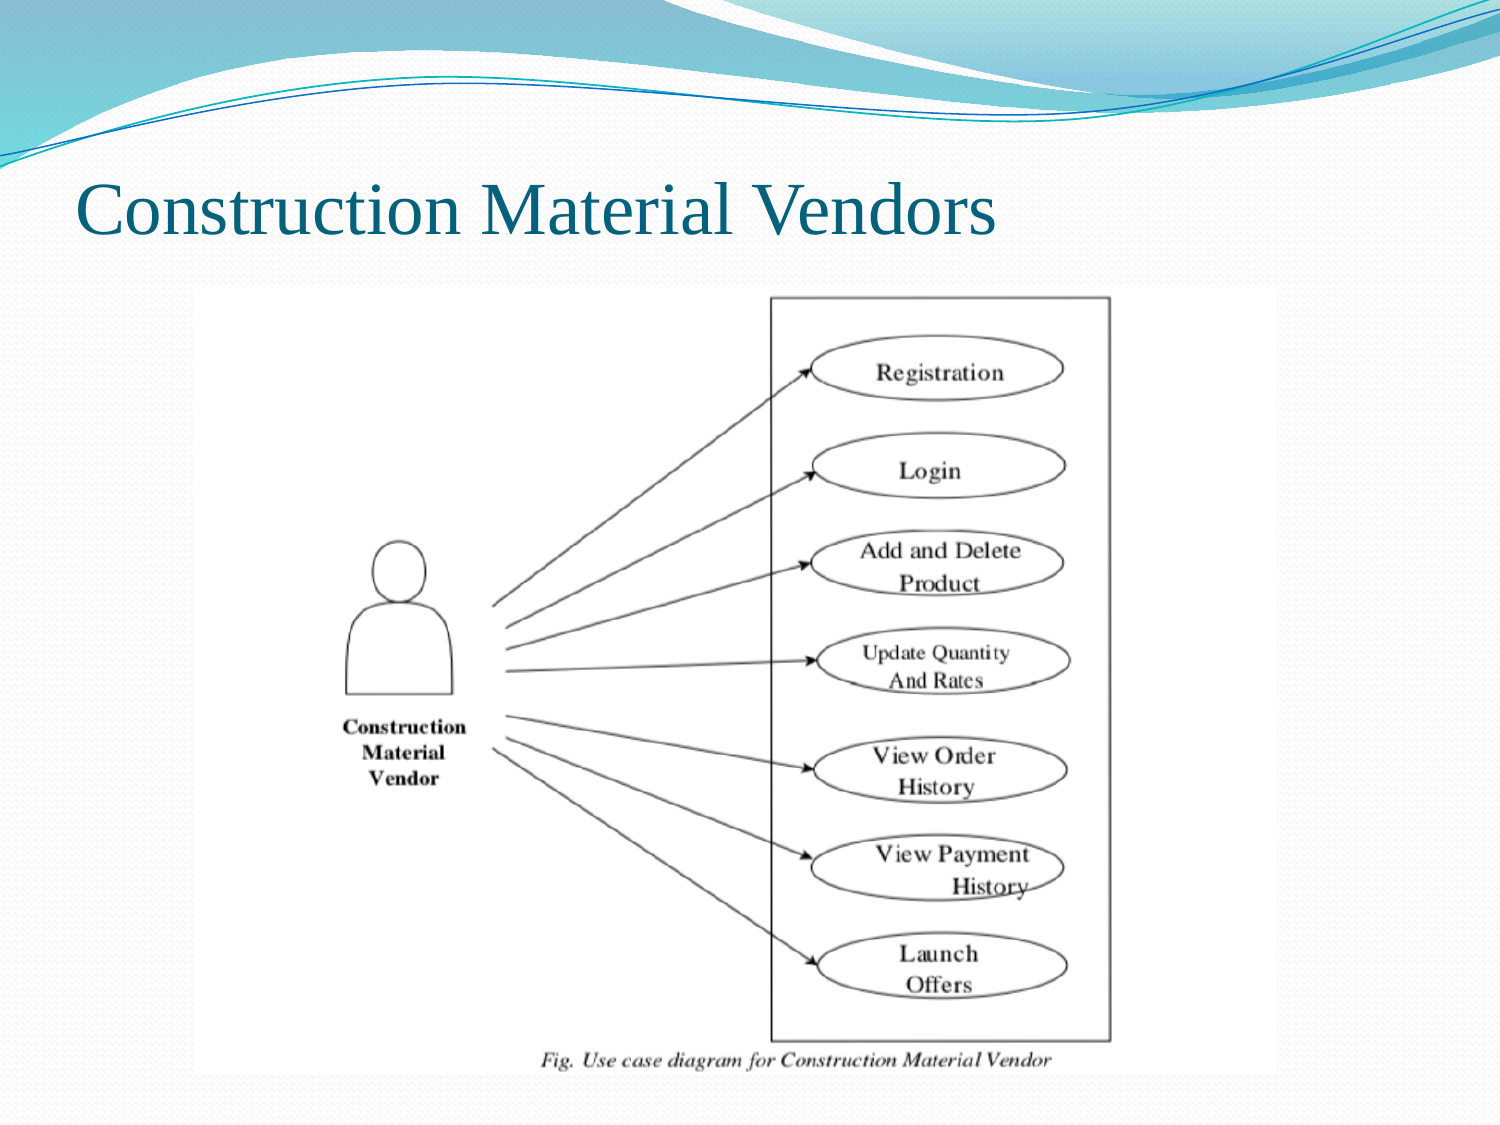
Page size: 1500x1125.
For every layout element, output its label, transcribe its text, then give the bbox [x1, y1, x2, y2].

picture [192, 287, 1276, 1075]
title Construction Material Vendors [75, 32, 1438, 250]
